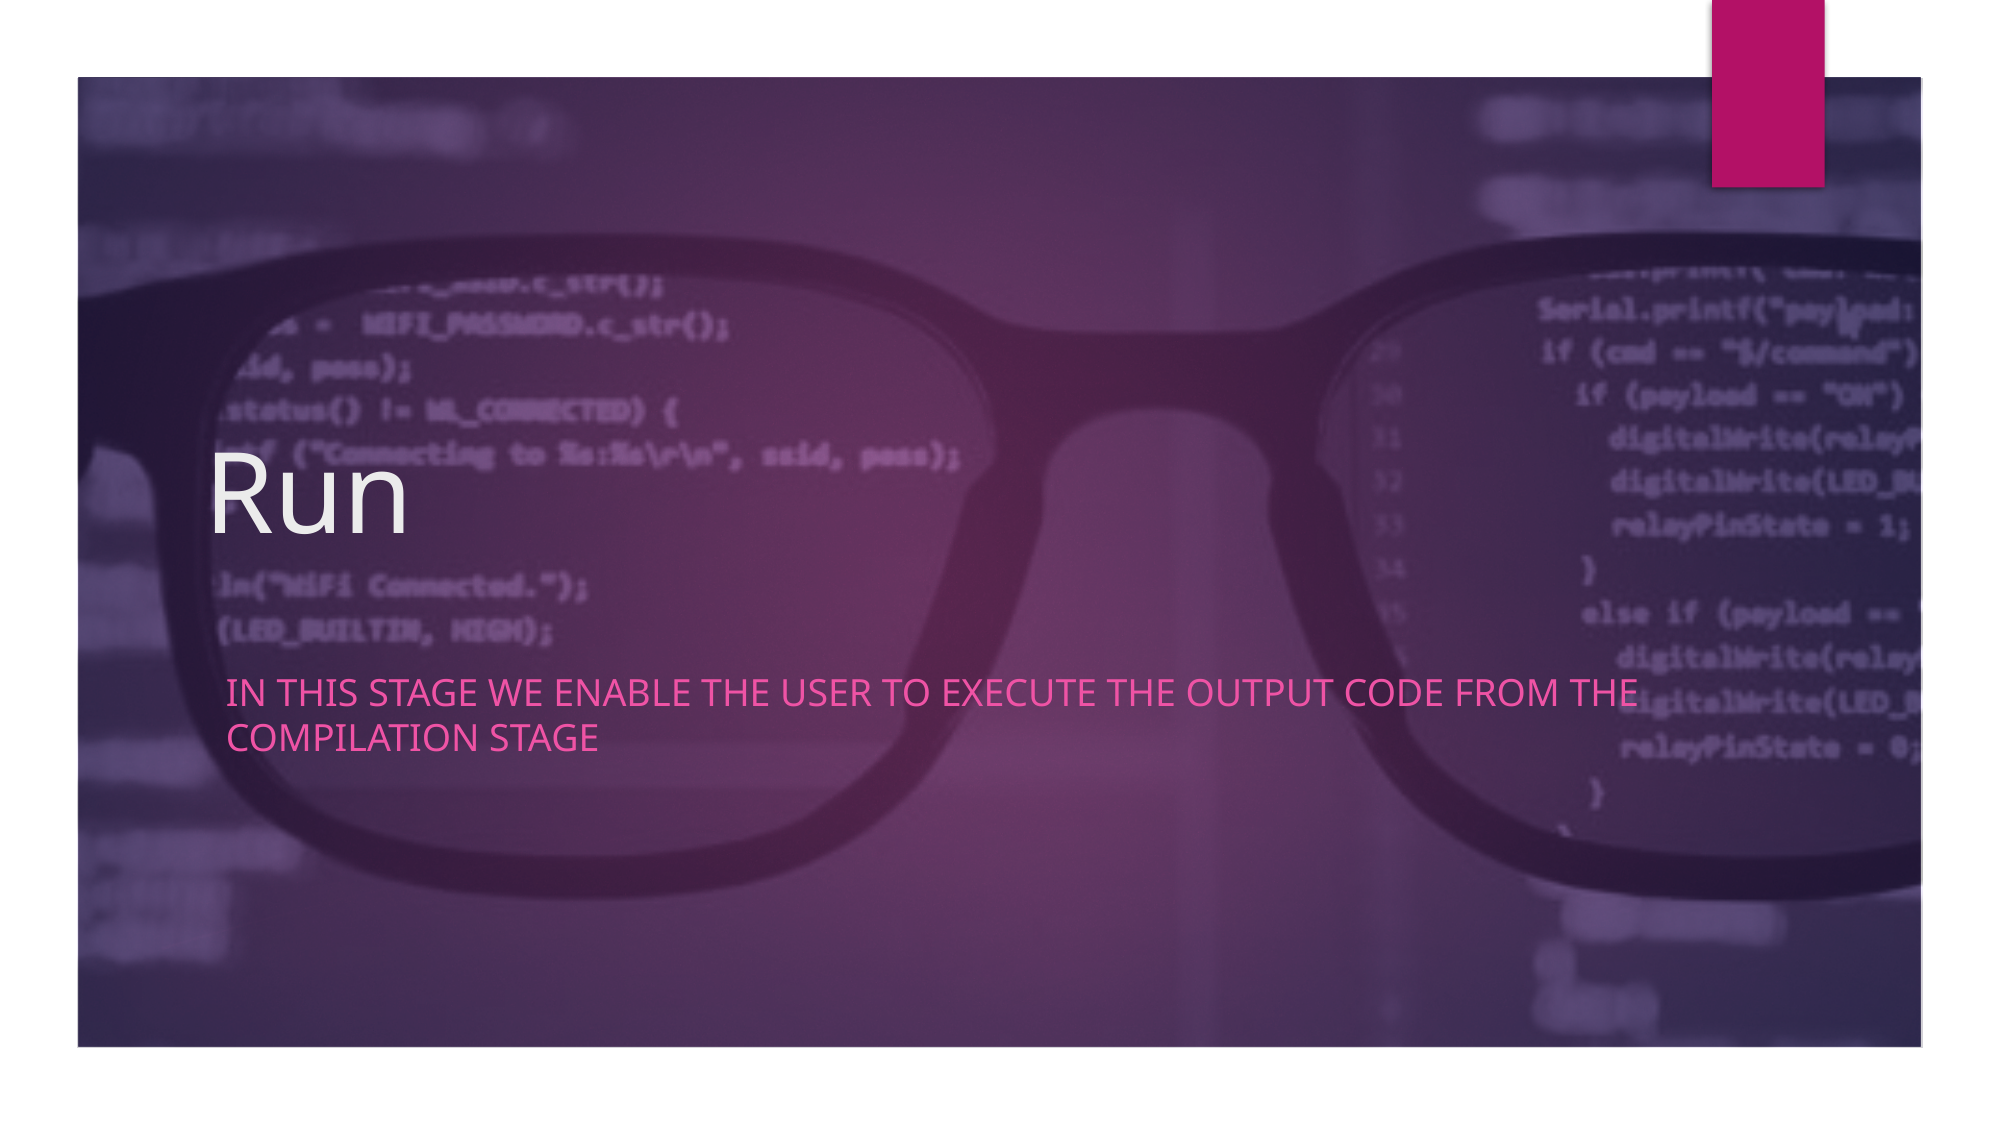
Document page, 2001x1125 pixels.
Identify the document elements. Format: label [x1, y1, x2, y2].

text_box [0, 0, 2000, 1125]
picture [77, 77, 1923, 1048]
